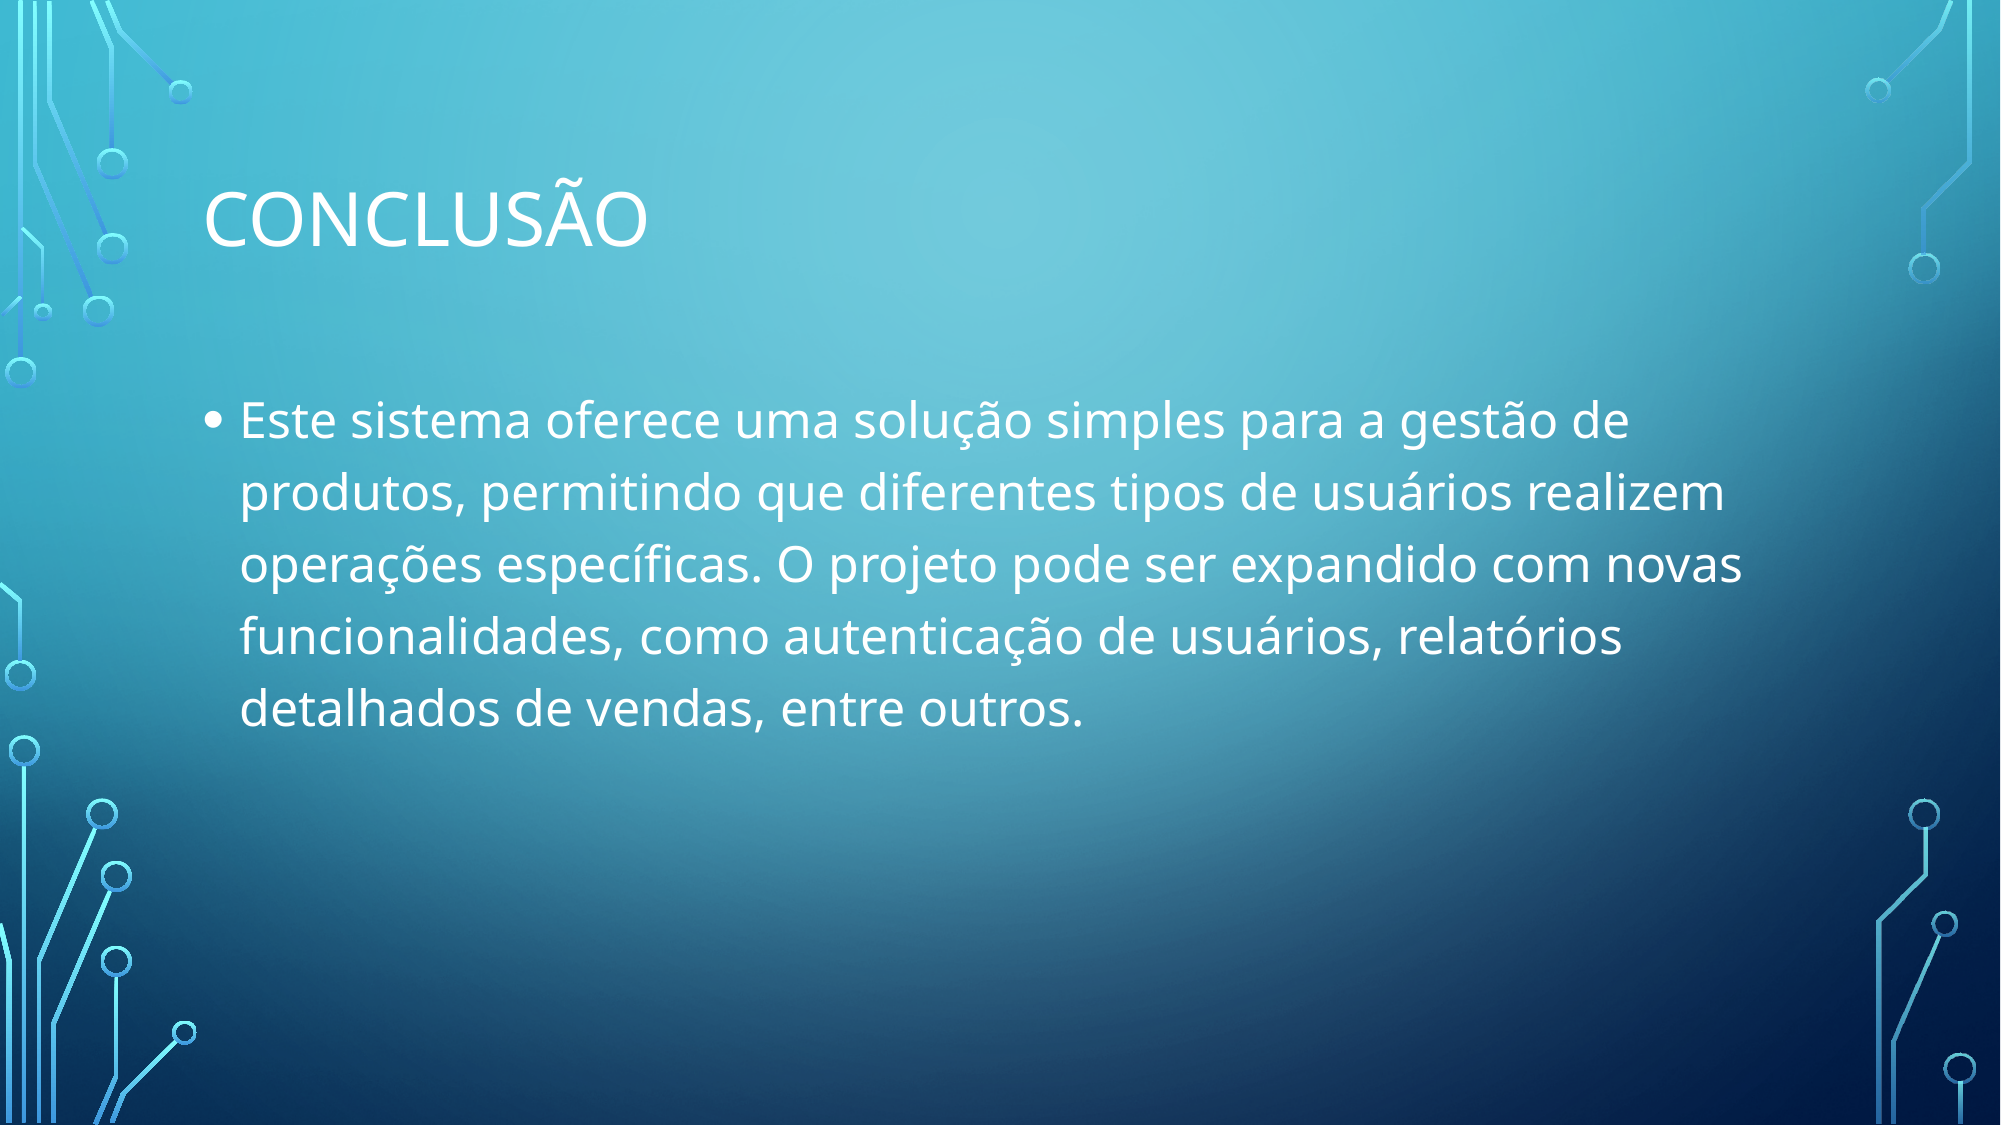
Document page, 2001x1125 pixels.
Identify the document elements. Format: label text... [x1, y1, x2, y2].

title Conclusão [187, 101, 1813, 344]
list Este sistema oferece uma solução simples para a gestão de produtos, permitindo que diferentes tipos de usuários realizem operações específicas. O projeto pode ser expandido com novas funcionalidades, como autenticação de usuários, relatórios detalhados de vendas, entre outros. [187, 369, 1813, 950]
